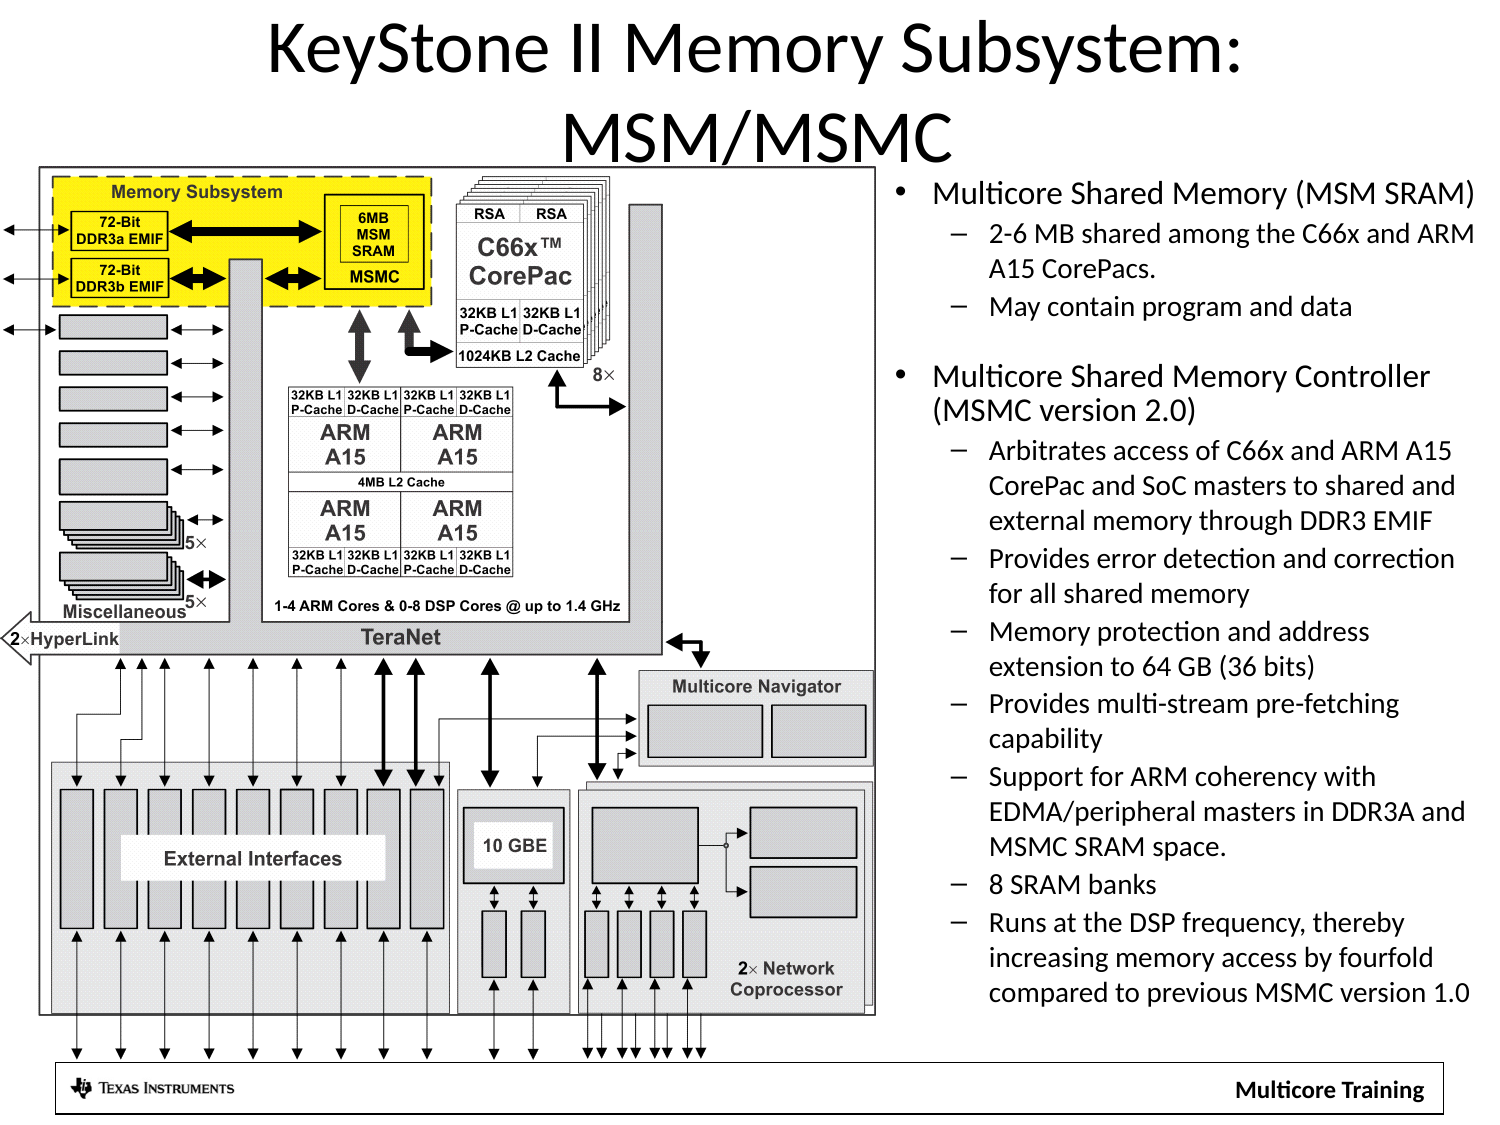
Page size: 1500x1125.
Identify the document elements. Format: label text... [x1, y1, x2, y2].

picture [59, 1066, 245, 1110]
picture [0, 165, 876, 1060]
text_box Multicore Shared Memory (MSM SRAM) 2-6 MB shared among the C66x and ARM A15 CorePacs. May contain program and data Multicore Shared Memory Controller (MSMC version 2.0) Arbitrates access of C66x and ARM A15 CorePac and SoC masters to shared and external memory through DDR3 EMIF Provides error detection and correction for all shared memory Memory protection and address extension to 64 GB (36 bits) Provides multi-stream pre-fetching capability Support for ARM coherency with EDMA/peripheral masters in DDR3A and MSMC SRAM space. 8 SRAM banks Runs at the DSP frequency, thereby increasing memory access by fourfold compared to previous MSMC version 1.0 [880, 169, 1497, 1016]
title KeyStone II Memory Subsystem: MSM/MSMC [81, 12, 1433, 163]
